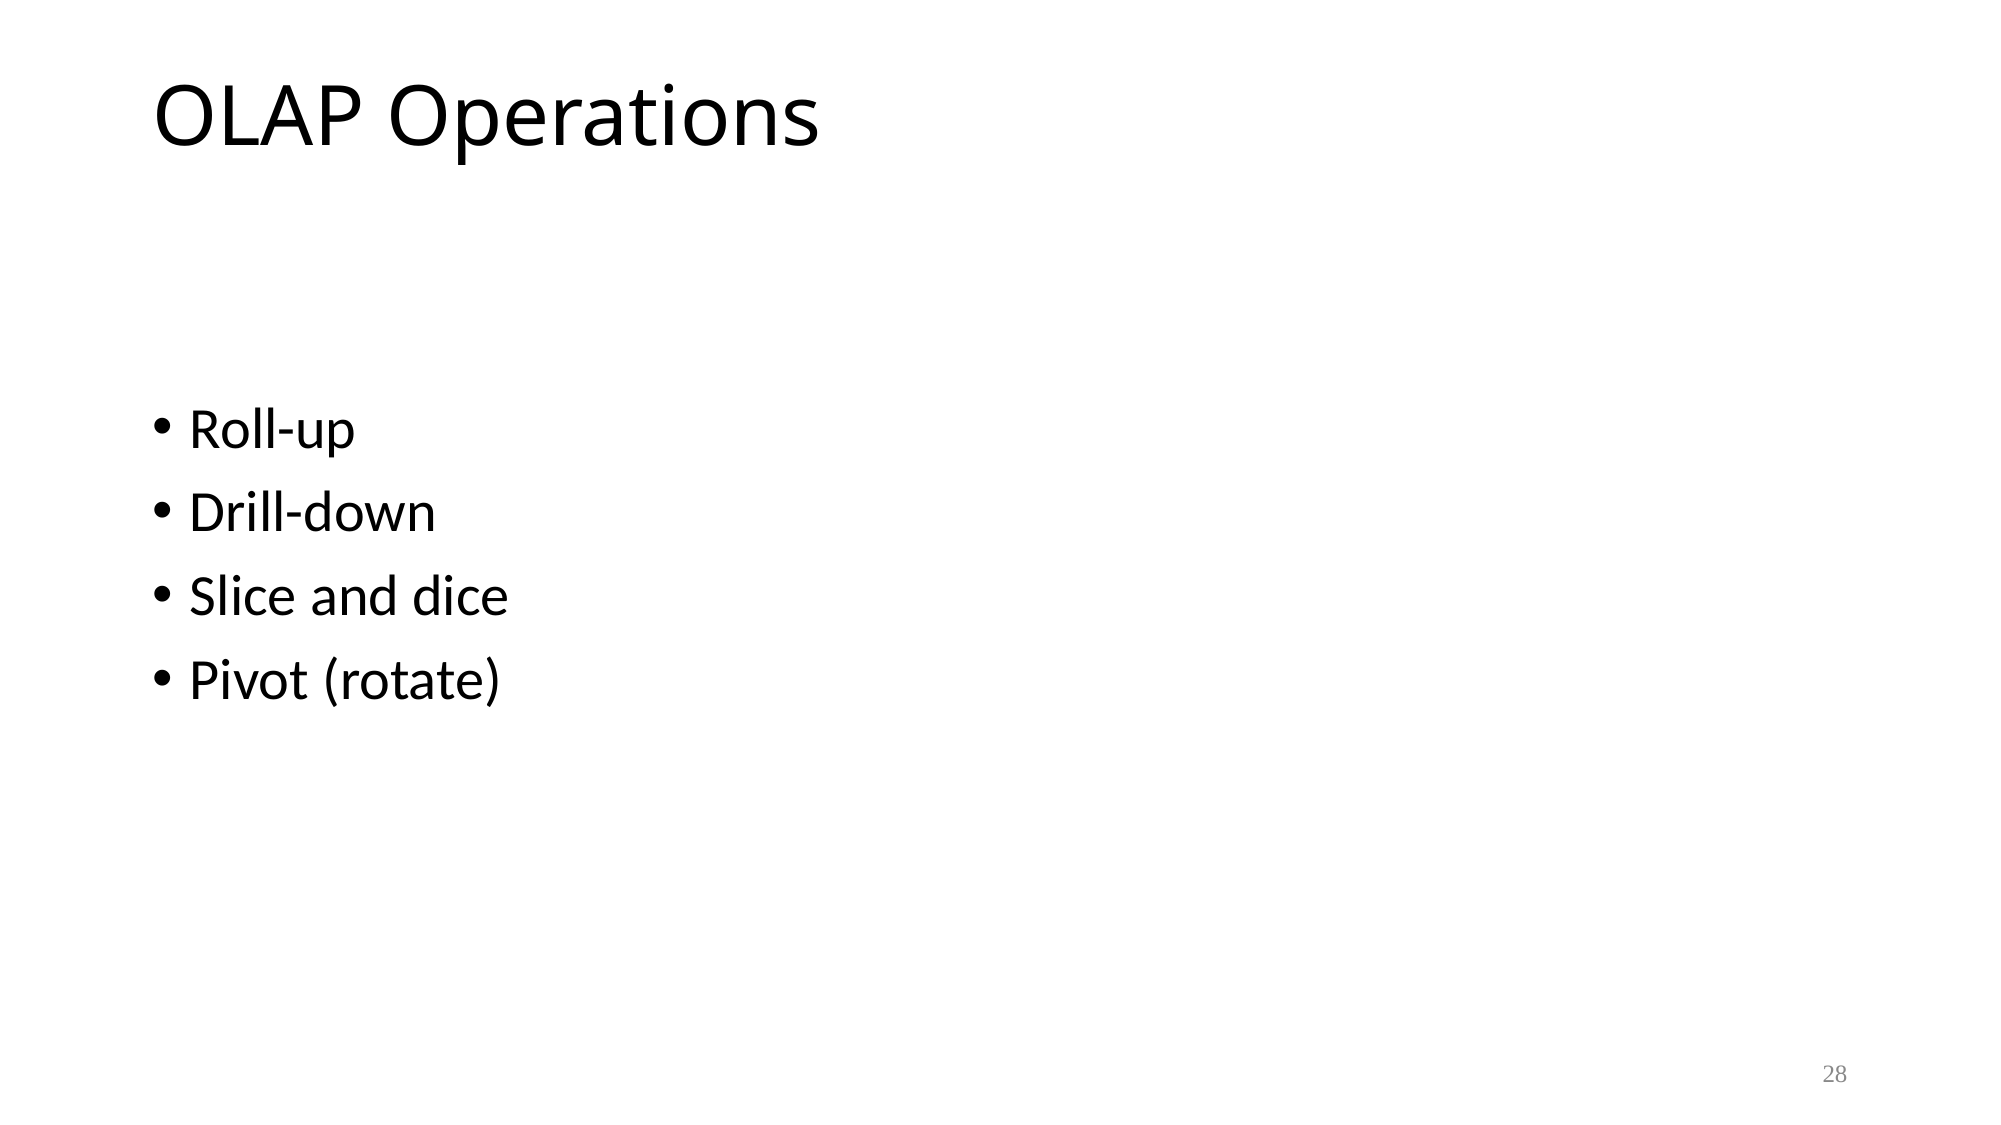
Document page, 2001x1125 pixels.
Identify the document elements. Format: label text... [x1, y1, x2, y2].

slide_number 28 [1412, 1042, 1863, 1103]
title OLAP Operations [137, 59, 1863, 278]
list Roll-up Drill-down Slice and dice Pivot (rotate) [137, 299, 1863, 1014]
